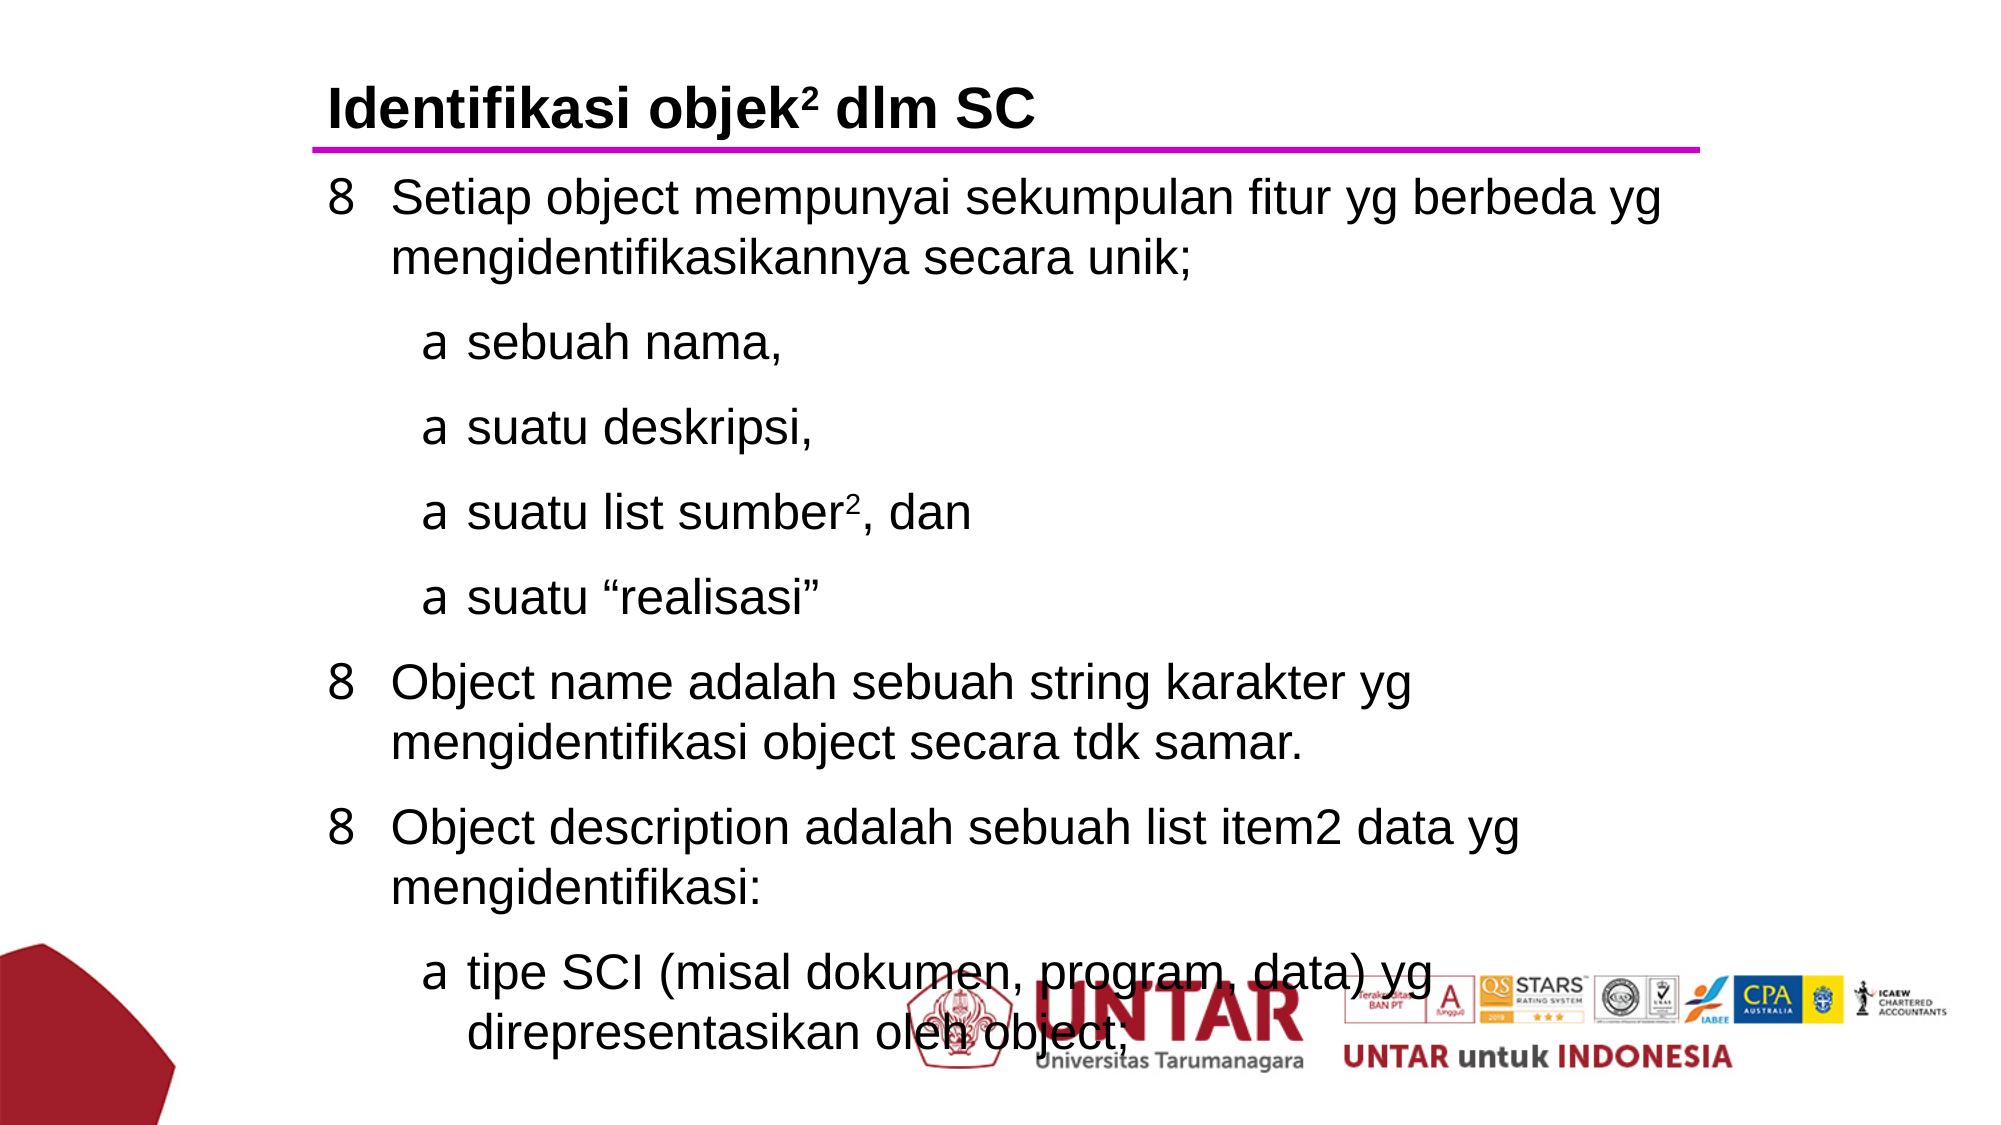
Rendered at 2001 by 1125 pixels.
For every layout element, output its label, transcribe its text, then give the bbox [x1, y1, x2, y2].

picture [0, 0, 2001, 1125]
text_box Identifikasi objek2 dlm SC Setiap object mempunyai sekumpulan fitur yg berbeda yg mengidentifikasikannya secara unik; sebuah nama, suatu deskripsi, suatu list sumber2, dan suatu “realisasi” Object name adalah sebuah string karakter yg mengidentifikasi object secara tdk samar. Object description adalah sebuah list item2 data yg mengidentifikasi: tipe SCI (misal dokumen, program, data) yg direpresentasikan oleh object; [312, 62, 1700, 150]
text_box Identifikasi objek2 dlm SC Setiap object mempunyai sekumpulan fitur yg berbeda yg mengidentifikasikannya secara unik; sebuah nama, suatu deskripsi, suatu list sumber2, dan suatu “realisasi” Object name adalah sebuah string karakter yg mengidentifikasi object secara tdk samar. Object description adalah sebuah list item2 data yg mengidentifikasi: tipe SCI (misal dokumen, program, data) yg direpresentasikan oleh object; [312, 151, 1700, 1068]
